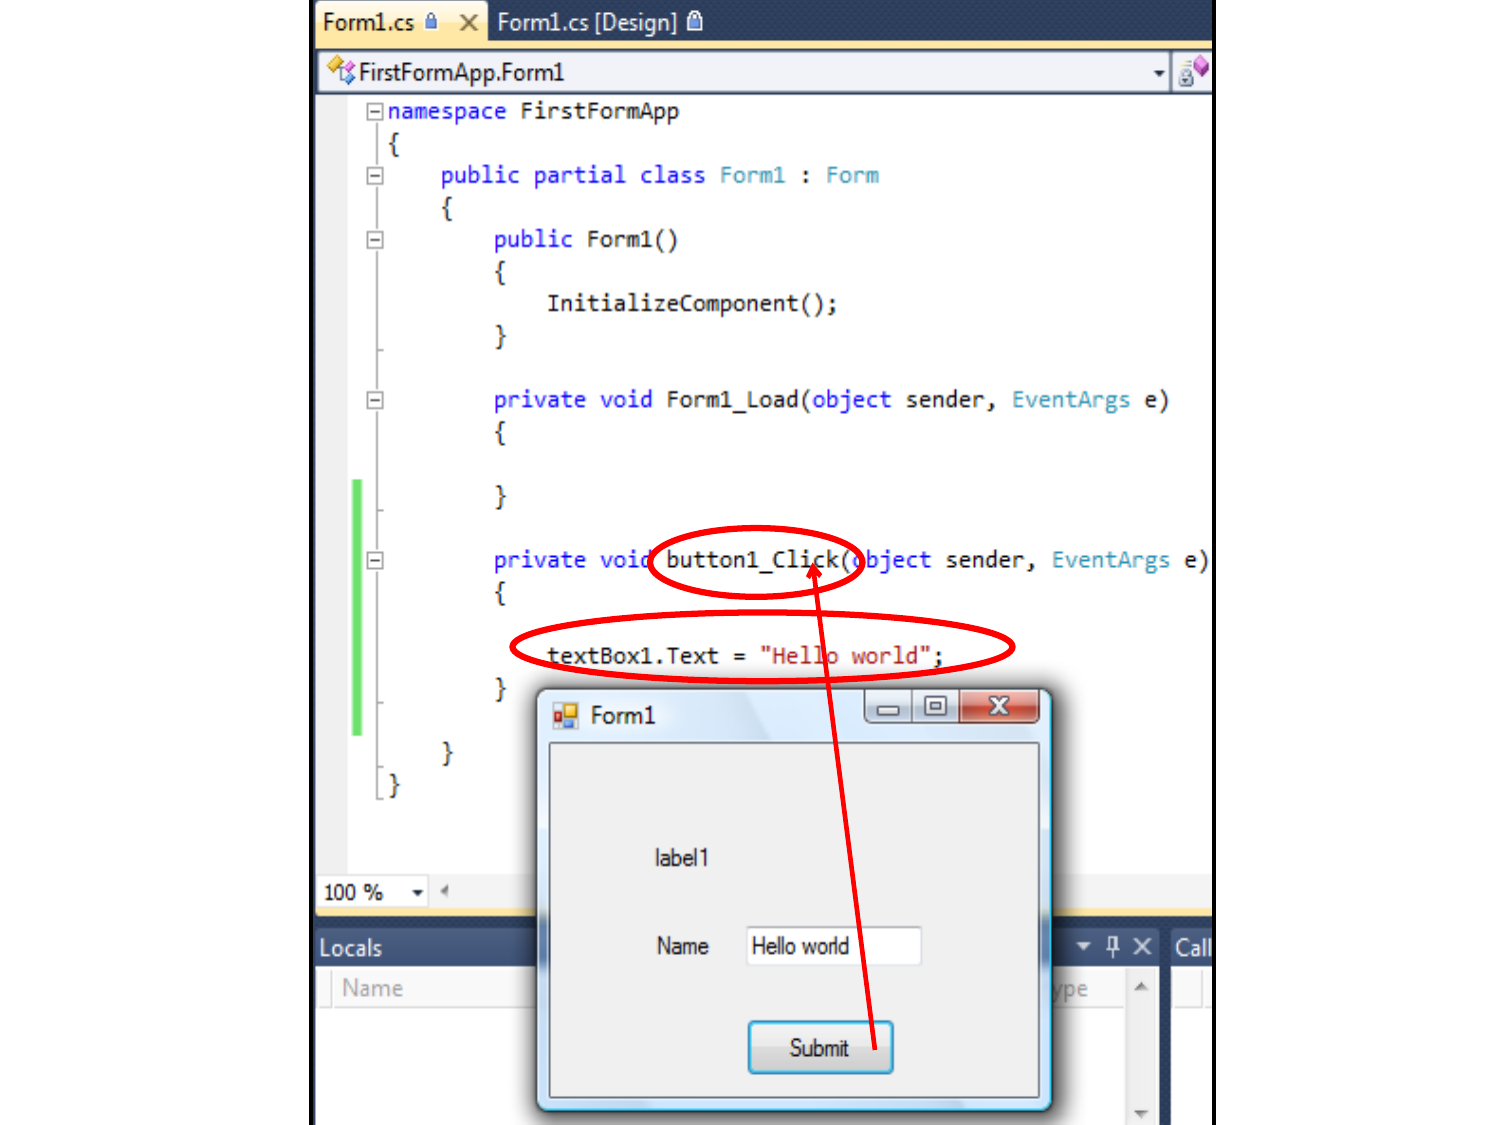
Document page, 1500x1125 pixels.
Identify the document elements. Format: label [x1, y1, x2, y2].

picture [312, 0, 1213, 1125]
text_box [812, 562, 876, 1051]
